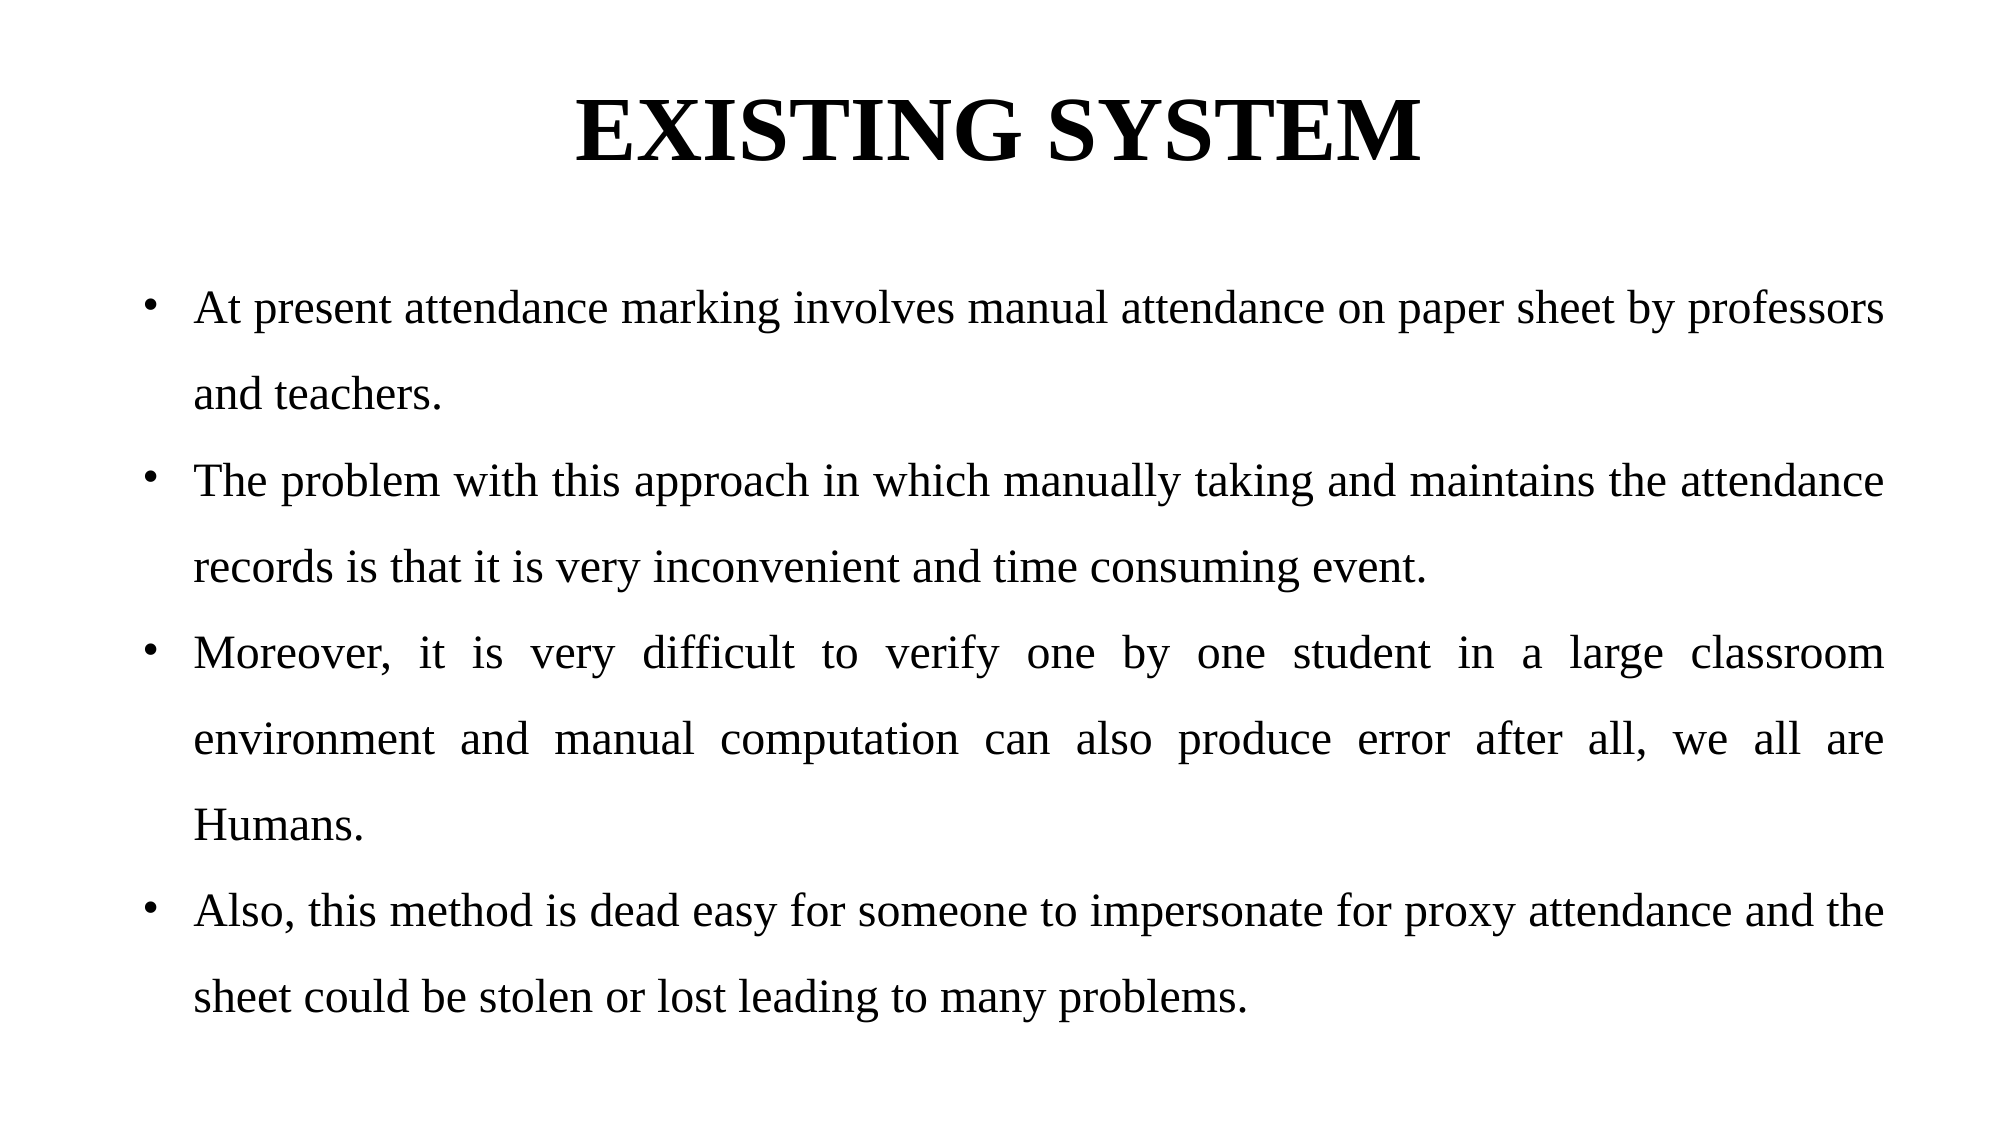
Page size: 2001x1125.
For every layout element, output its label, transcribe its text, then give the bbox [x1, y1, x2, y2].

title EXISTING SYSTEM [137, 22, 1863, 239]
list At present attendance marking involves manual attendance on paper sheet by professors and teachers. The problem with this approach in which manually taking and maintains the attendance records is that it is very inconvenient and time consuming event. Moreover, it is very difficult to verify one by one student in a large classroom environment and manual computation can also produce error after all, we all are Humans. Also, this method is dead easy for someone to impersonate for proxy attendance and the sheet could be stolen or lost leading to many problems. [103, 239, 1903, 1093]
